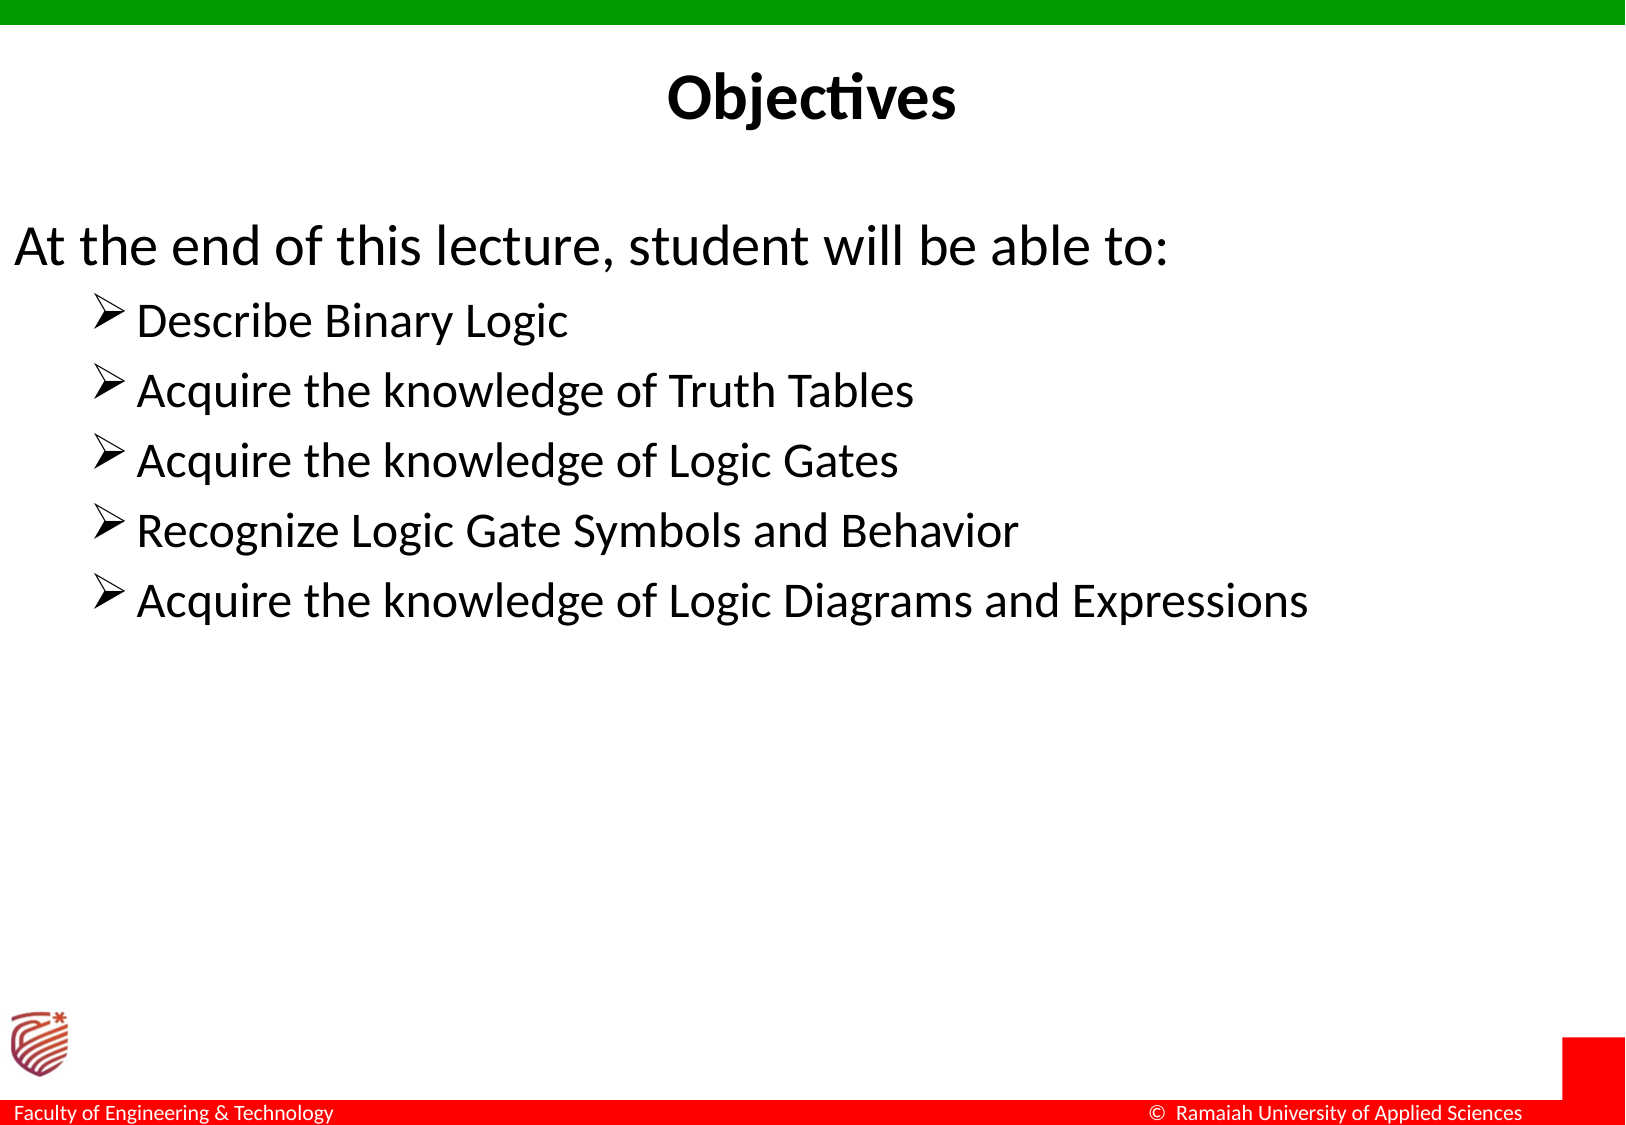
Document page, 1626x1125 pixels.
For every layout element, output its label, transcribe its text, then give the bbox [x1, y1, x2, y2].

list At the end of this lecture, student will be able to: Describe Binary Logic Acquire the knowledge of Truth Tables Acquire the knowledge of Logic Gates Recognize Logic Gate Symbols and Behavior Acquire the knowledge of Logic Diagrams and Expressions [0, 200, 1625, 804]
picture [3, 997, 79, 1082]
title Objectives [81, 45, 1544, 200]
